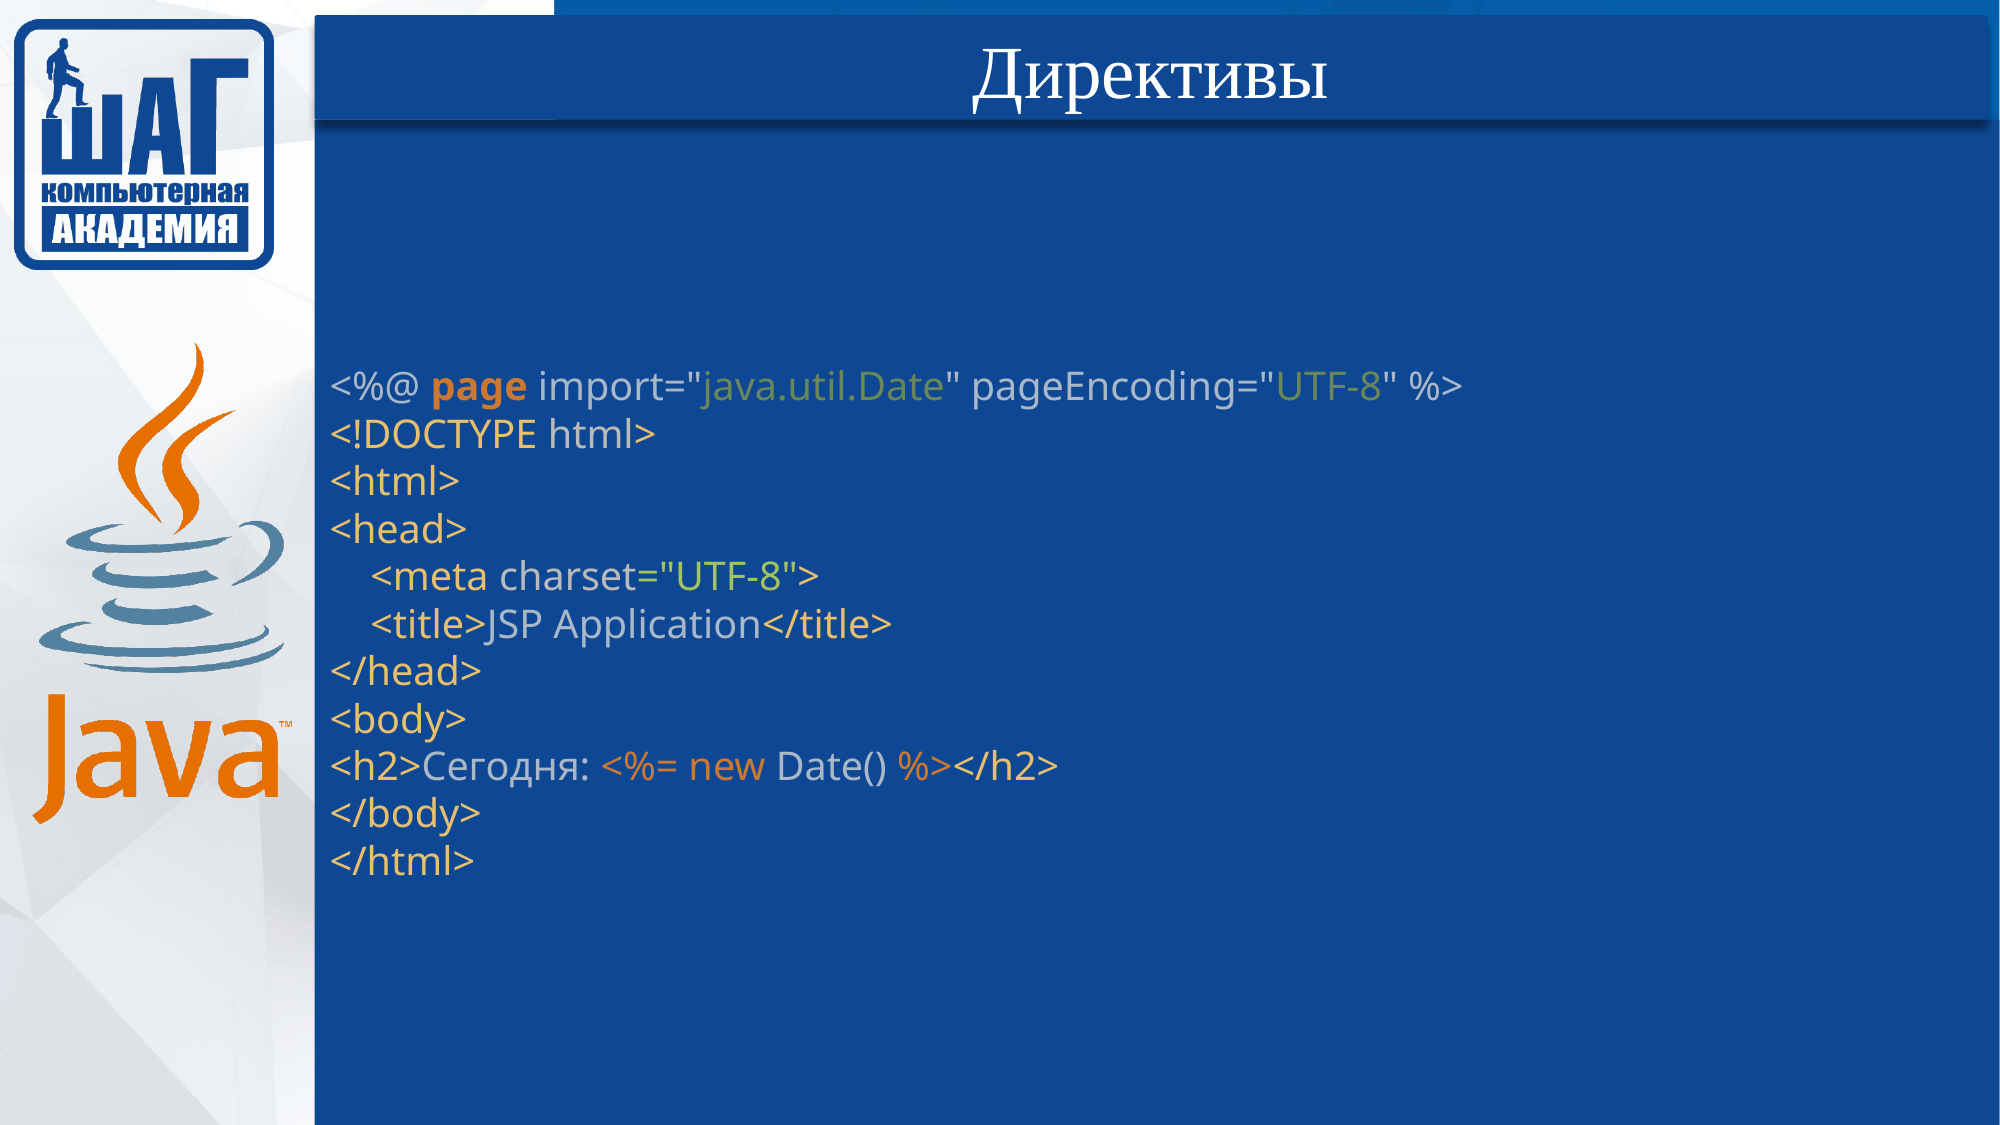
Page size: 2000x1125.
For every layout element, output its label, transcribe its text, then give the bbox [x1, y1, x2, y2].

text_box Директивы [314, 15, 1988, 120]
list <%@ page import="java.util.Date" pageEncoding="UTF-8" %> <!DOCTYPE html> <html> <head> <meta charset="UTF-8"> <title>JSP Application</title> </head> <body> <h2>Сегодня: <%= new Date() %></h2> </body> </html> [314, 119, 2000, 1125]
picture [0, 0, 2000, 1125]
